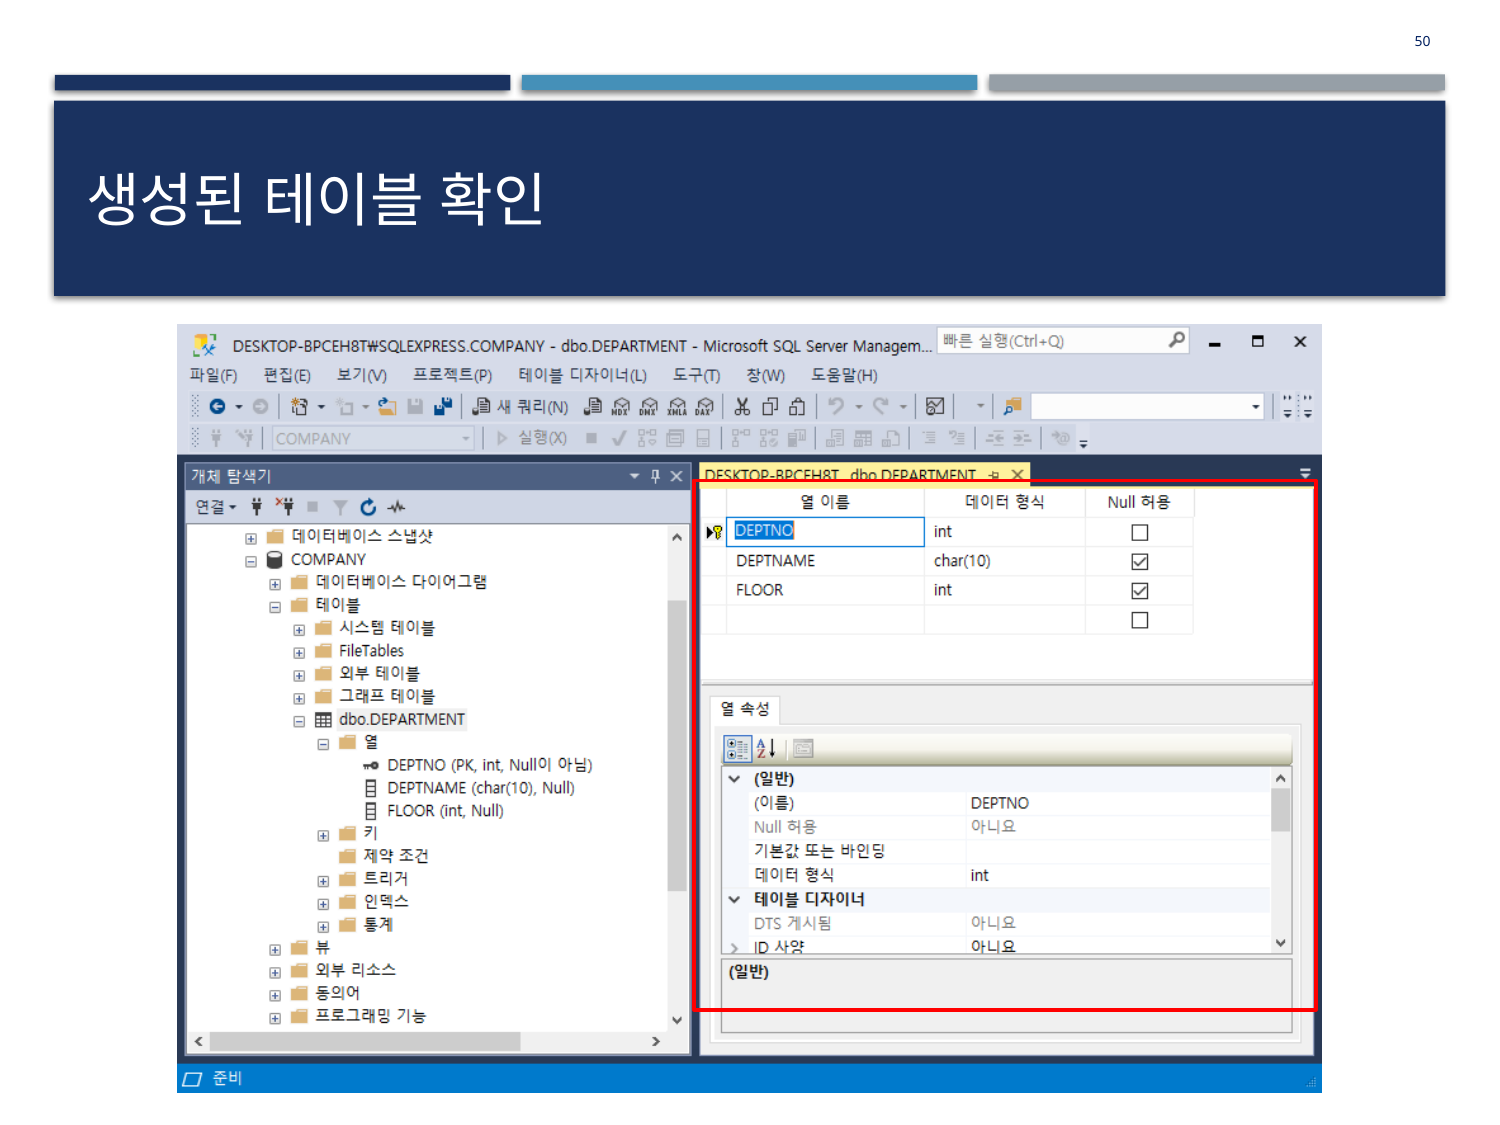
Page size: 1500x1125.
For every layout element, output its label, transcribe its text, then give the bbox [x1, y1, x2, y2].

picture [177, 323, 1323, 1093]
title 생성된 테이블 확인 [71, 115, 1429, 282]
slide_number 50 [1316, 12, 1446, 73]
